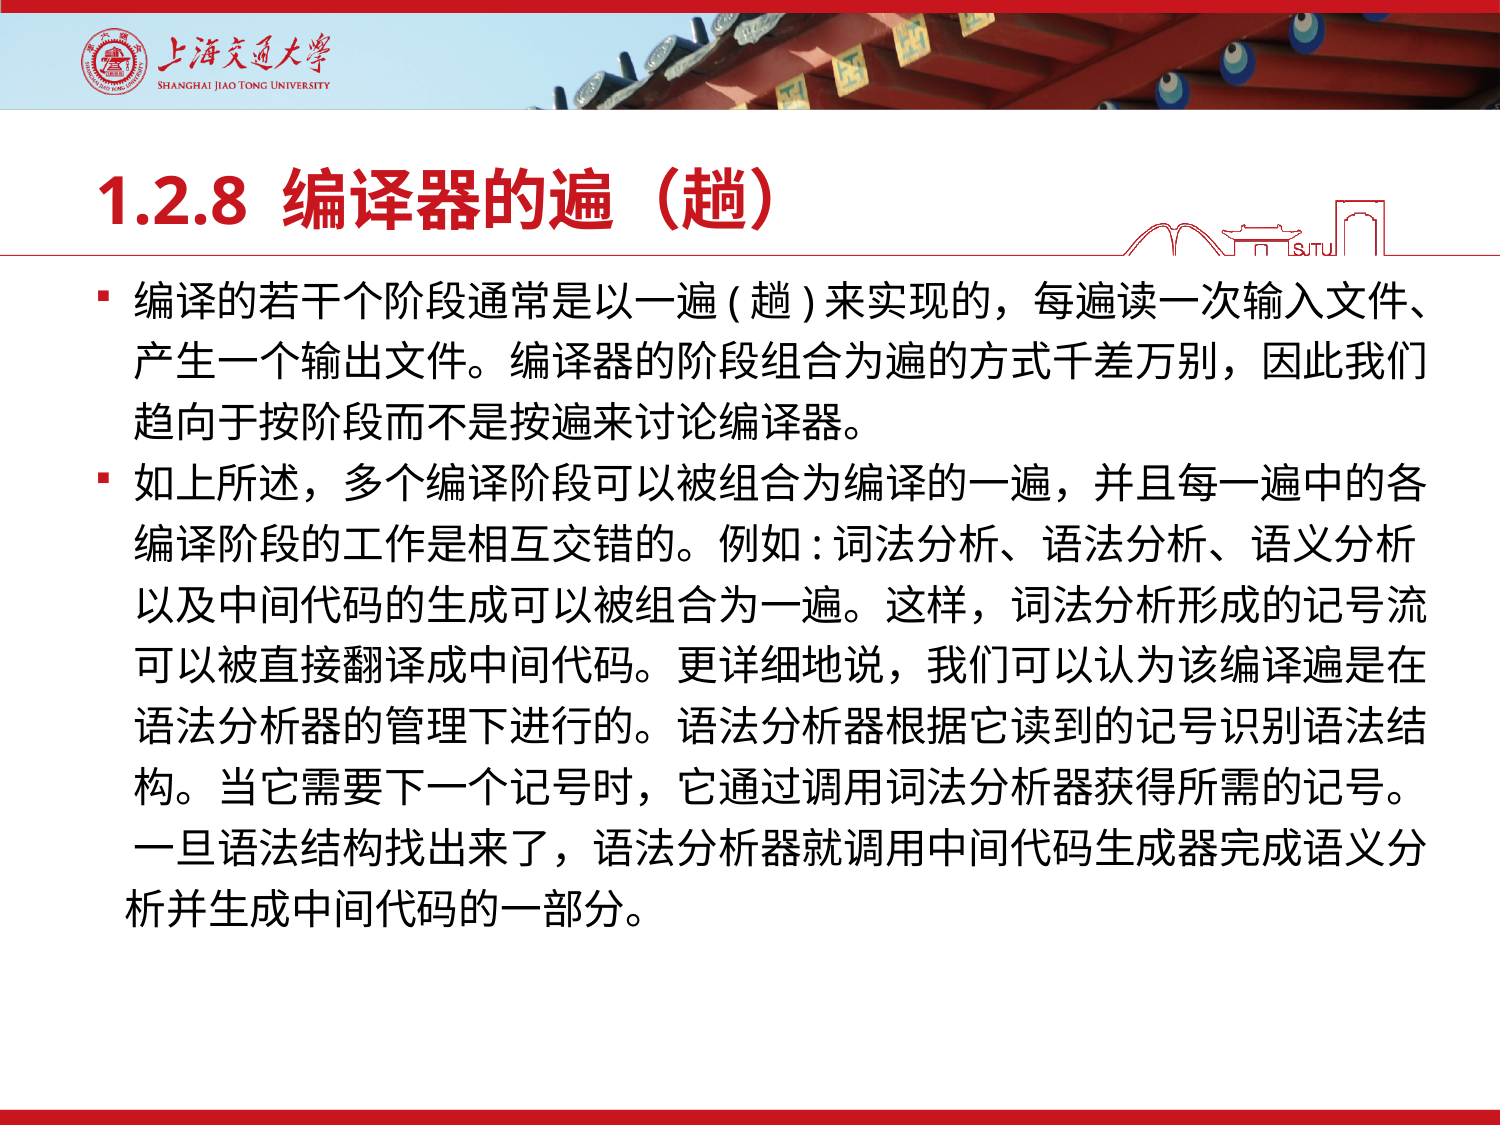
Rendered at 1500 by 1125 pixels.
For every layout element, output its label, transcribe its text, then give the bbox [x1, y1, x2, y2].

picture [0, 0, 1500, 110]
title 1.2.8 编译器的遍（趟） [81, 159, 1455, 254]
picture [0, 200, 1500, 256]
list 编译的若干个阶段通常是以一遍(趟)来实现的，每遍读一次输入文件、 产生一个输出文件。编译器的阶段组合为遍的方式千差万别，因此我们 趋向于按阶段而不是按遍来讨论编译器。 如上所述，多个编译阶段可以被组合为编译的一遍，并且每一遍中的各 编译阶段的工作是相互交错的。例如:词法分析、语法分析、语义分析 以及中间代码的生成可以被组合为一遍。这样，词法分析形成的记号流 可以被直接翻译成中间代码。更详细地说，我们可以认为该编译遍是在 语法分析器的管理下进行的。语法分析器根据它读到的记号识别语法结 构。当它需要下一个记号时，它通过调用词法分析器获得所需的记号。 一旦语法结构找出来了，语法分析器就调用中间代码生成器完成语义分 析并生成中间代码的一部分。 [81, 276, 1455, 1084]
